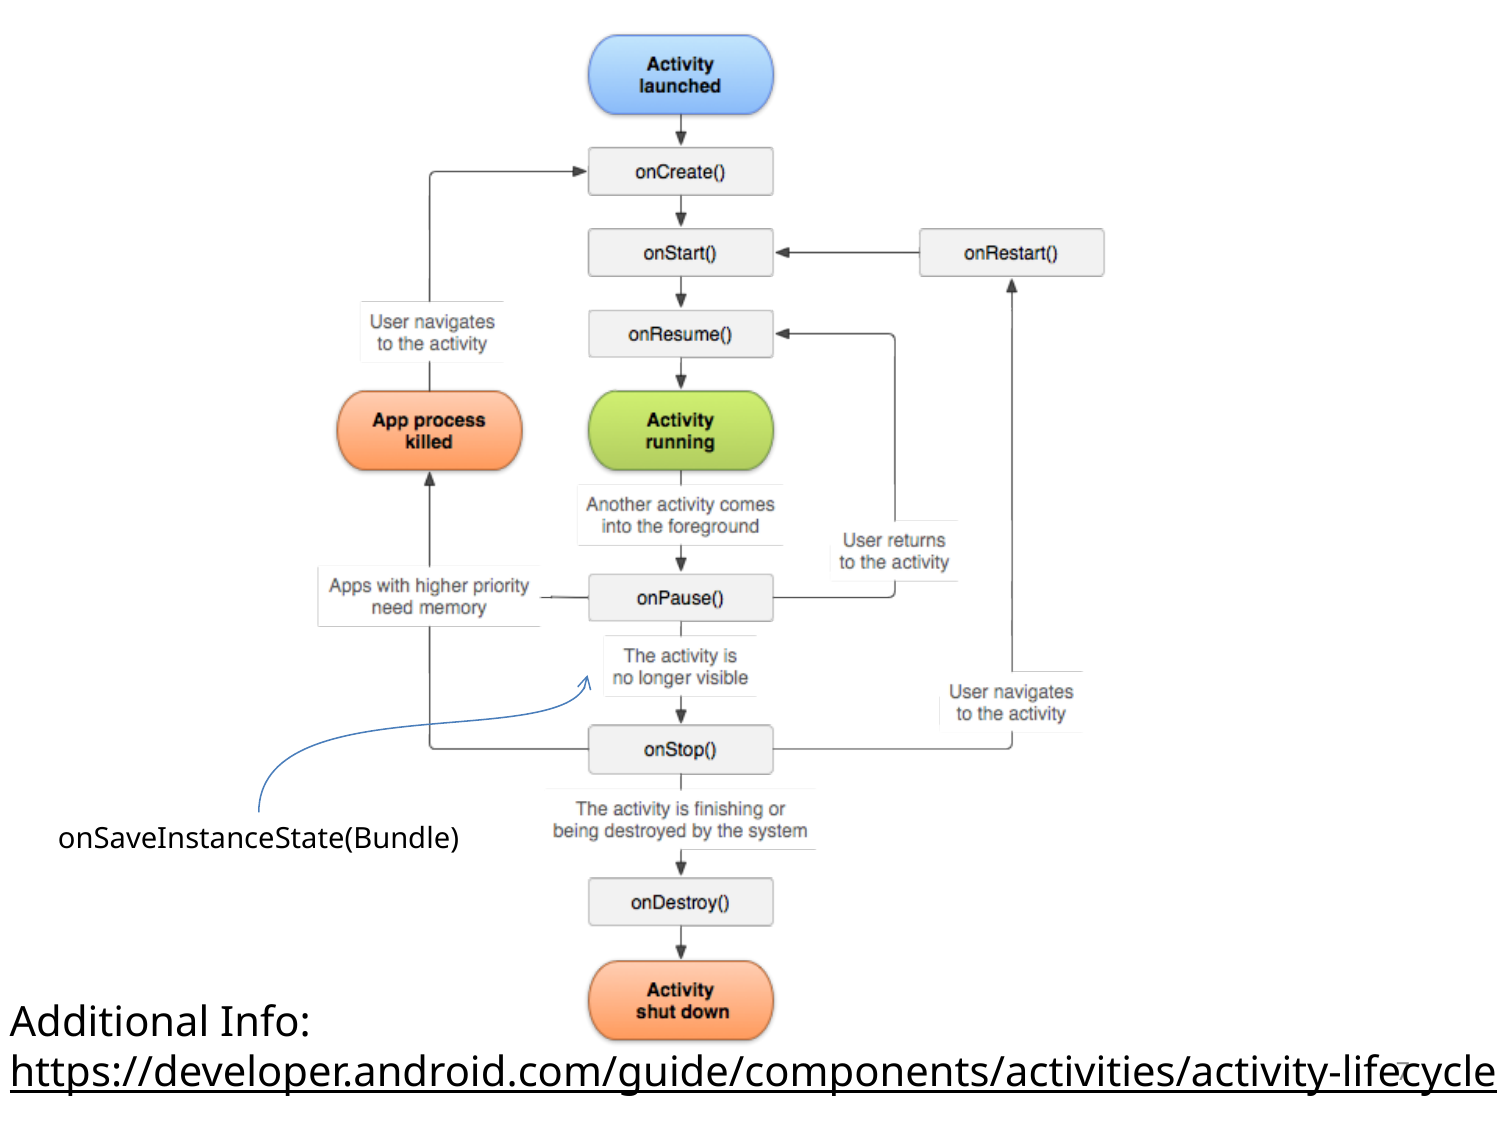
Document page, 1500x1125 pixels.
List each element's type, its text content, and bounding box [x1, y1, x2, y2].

text_box onSaveInstanceState(Bundle) [43, 812, 307, 863]
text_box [354, 579, 493, 909]
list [312, 21, 1113, 1057]
text_box Additional Info: https://developer.android.com/guide/components/activities/activity-lifecycle [0, 987, 1500, 1110]
